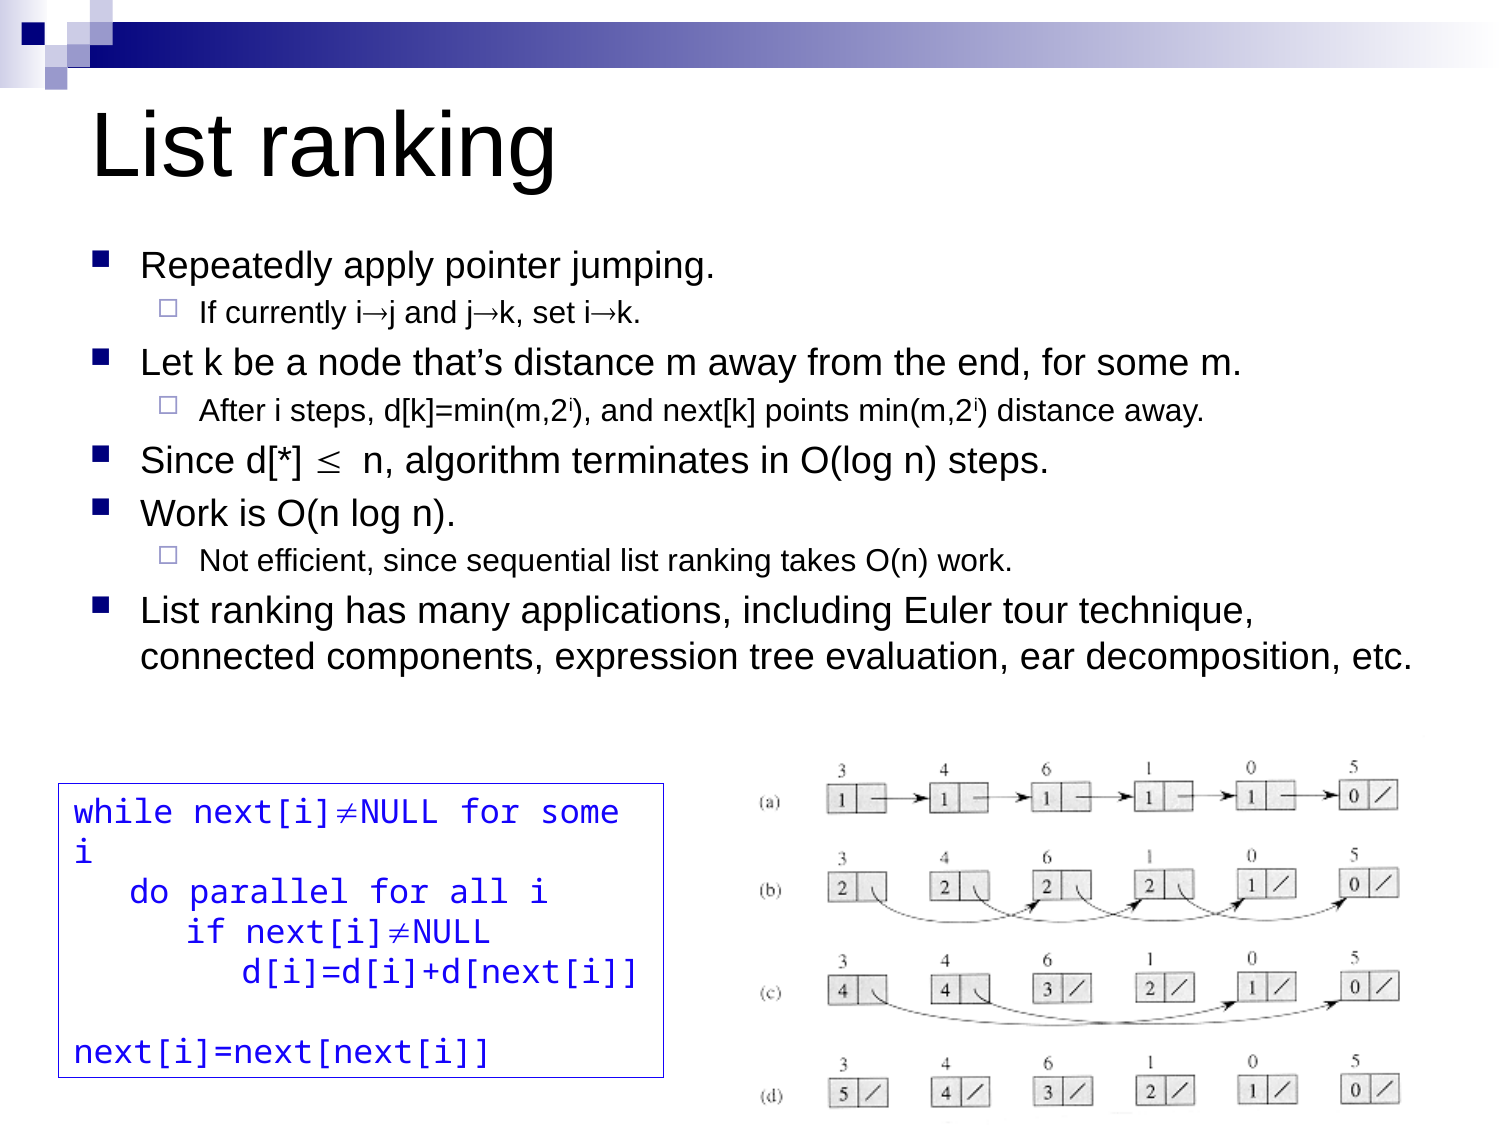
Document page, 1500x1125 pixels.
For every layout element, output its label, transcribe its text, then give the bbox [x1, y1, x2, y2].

list Repeatedly apply pointer jumping. If currently i®j and j®k, set i®k. Let k be a node that’s distance m away from the end, for some m. After i steps, d[k]=min(m,2i), and next[k] points min(m,2i) distance away. Since d[*] £ n, algorithm terminates in O(log n) steps. Work is O(n log n). Not efficient, since sequential list ranking takes O(n) work. List ranking has many applications, including Euler tour technique, connected components, expression tree evaluation, ear decomposition, etc. [75, 232, 1441, 735]
title List ranking [75, 75, 1425, 205]
picture [741, 734, 1426, 1125]
text_box while next[i]¹NULL for some i do parallel for all i if next[i]¹NULL d[i]=d[i]+d[next[i]] next[i]=next[next[i]] [58, 783, 664, 1078]
